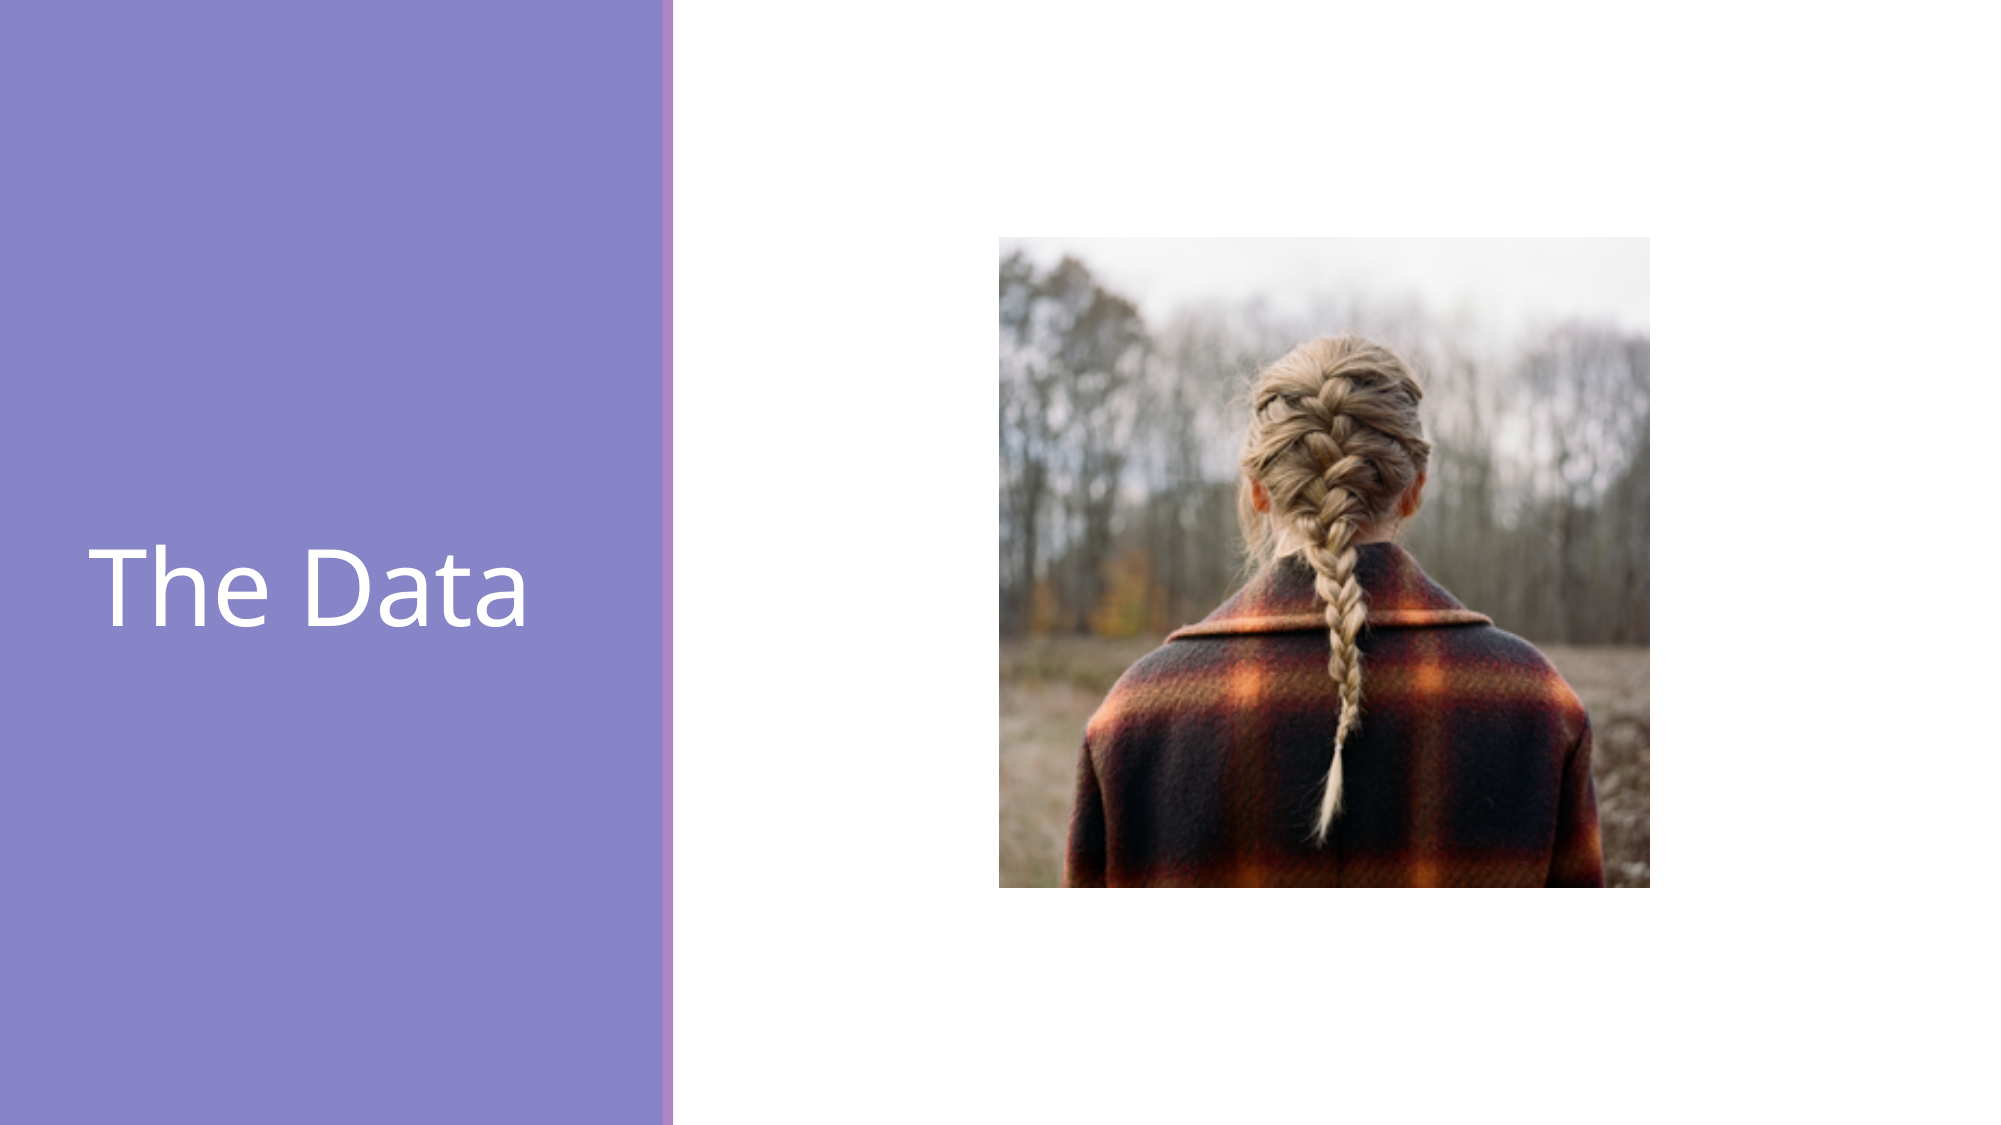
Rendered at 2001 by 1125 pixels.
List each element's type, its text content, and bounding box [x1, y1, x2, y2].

picture [999, 236, 1651, 889]
title The Data [73, 468, 599, 657]
